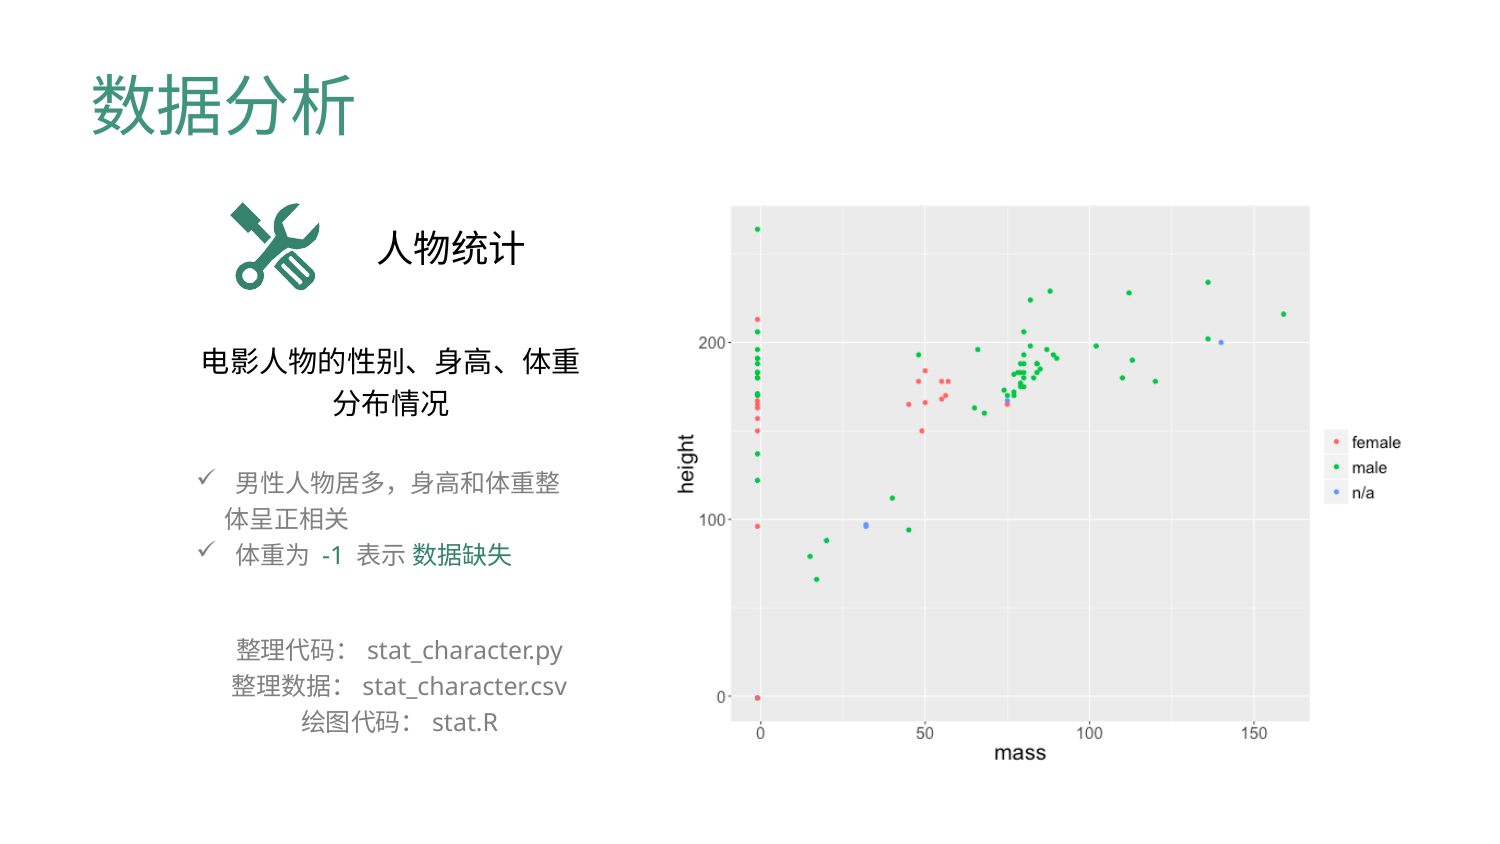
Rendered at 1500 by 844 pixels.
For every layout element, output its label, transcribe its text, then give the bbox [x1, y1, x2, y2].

text_box 电影人物的性别、身高、体重 分布情况 [186, 328, 596, 428]
text_box 人物统计 [361, 217, 542, 278]
text_box [235, 203, 320, 291]
picture [673, 201, 1406, 763]
text_box 整理代码：stat_character.py 整理数据：stat_character.csv 绘图代码：stat.R [152, 621, 647, 744]
text_box [230, 202, 271, 244]
title 数据分析 [75, 33, 1425, 175]
text_box 男性人物居多，身高和体重整体呈正相关 体重为 -1 表示 数据缺失 [181, 454, 598, 577]
